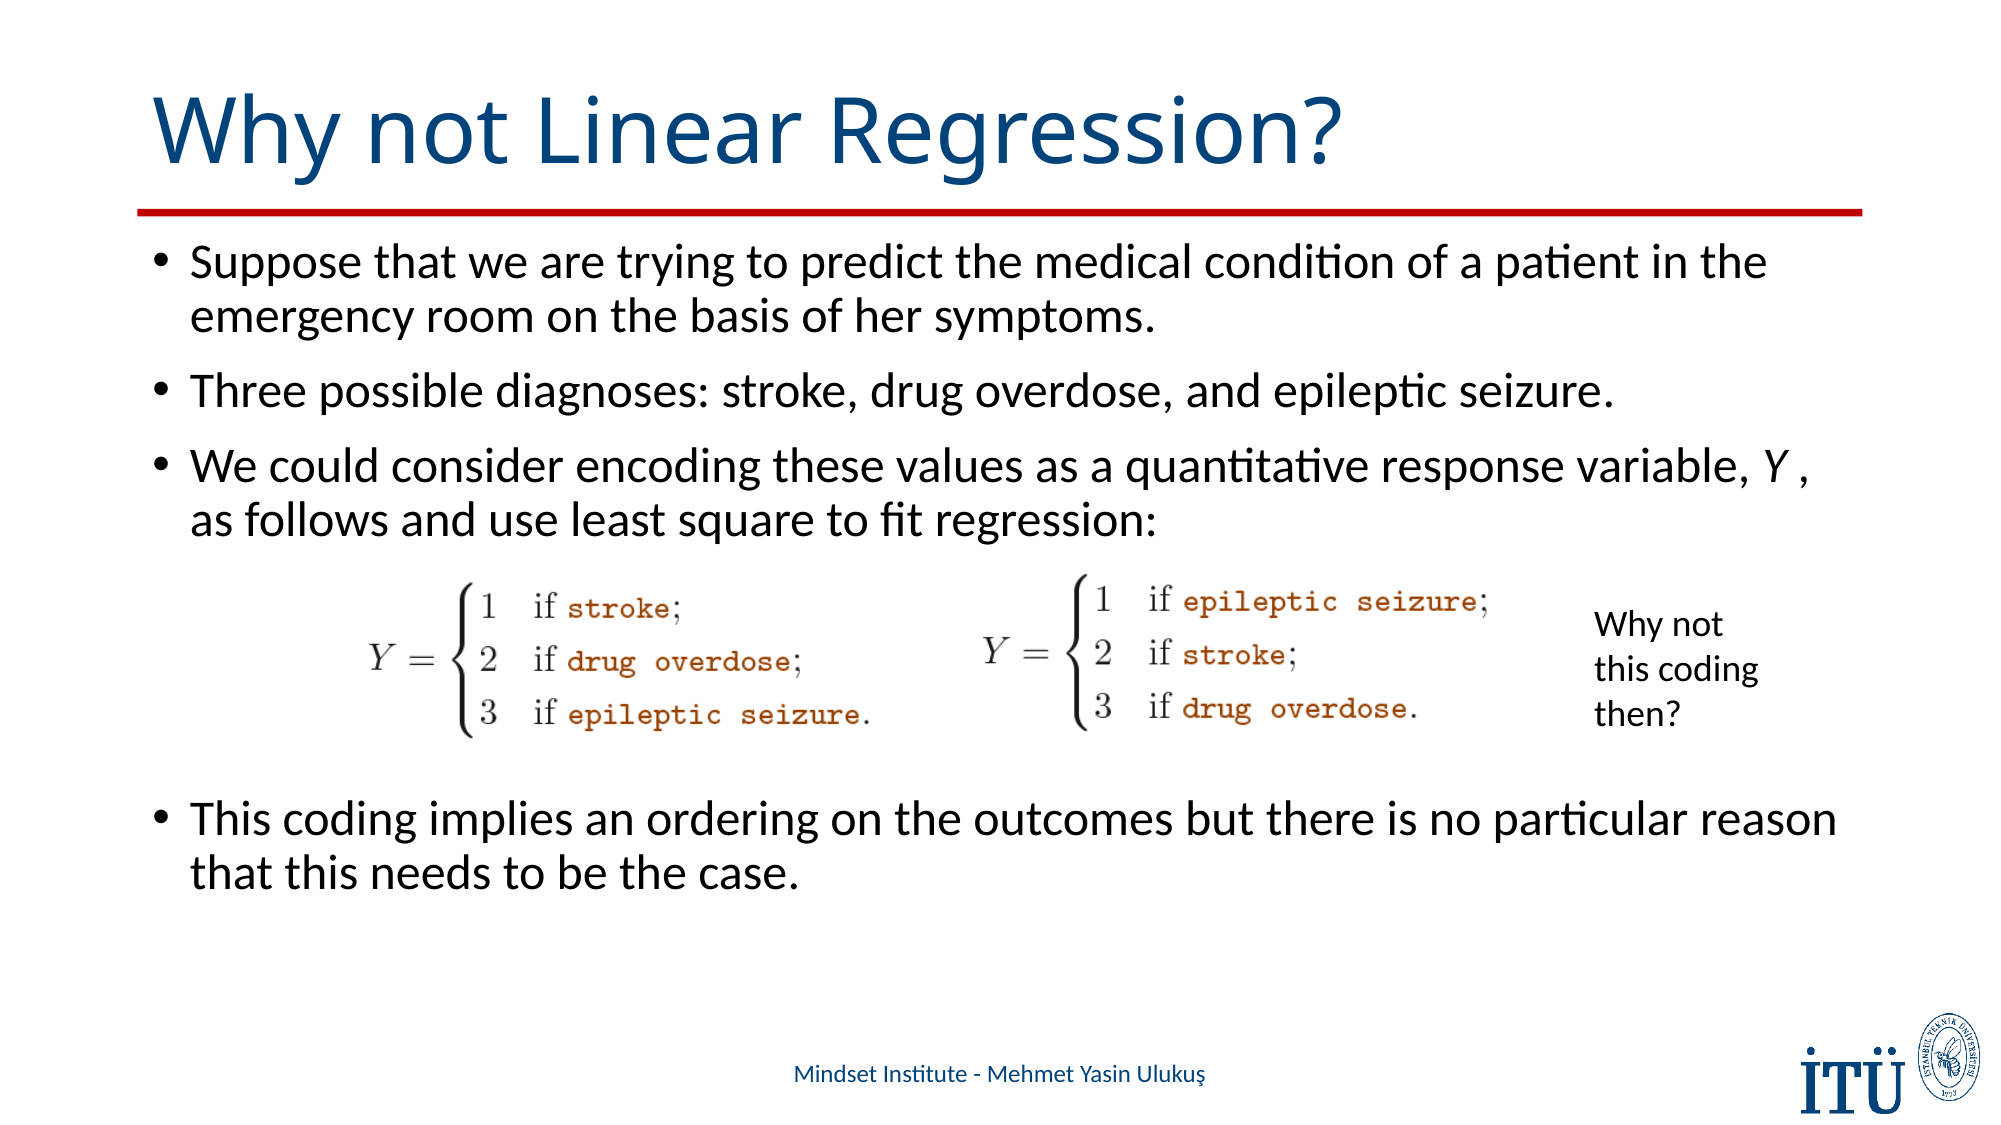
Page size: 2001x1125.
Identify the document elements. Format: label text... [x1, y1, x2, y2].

list Suppose that we are trying to predict the medical condition of a patient in the emergency room on the basis of her symptoms. Three possible diagnoses: stroke, drug overdose, and epileptic seizure. We could consider encoding these values as a quantitative response variable, Y , as follows and use least square to fit regression: This coding implies an ordering on the outcomes but there is no particular reason that this needs to be the case. [137, 227, 1863, 1036]
picture [1801, 1013, 1980, 1114]
footer Mindset Institute - Mehmet Yasin Ulukuş [662, 1042, 1338, 1103]
title Why not Linear Regression? [137, 59, 1863, 209]
picture [354, 566, 880, 743]
text_box Why not this coding then? [1579, 591, 1796, 742]
picture [963, 561, 1496, 743]
